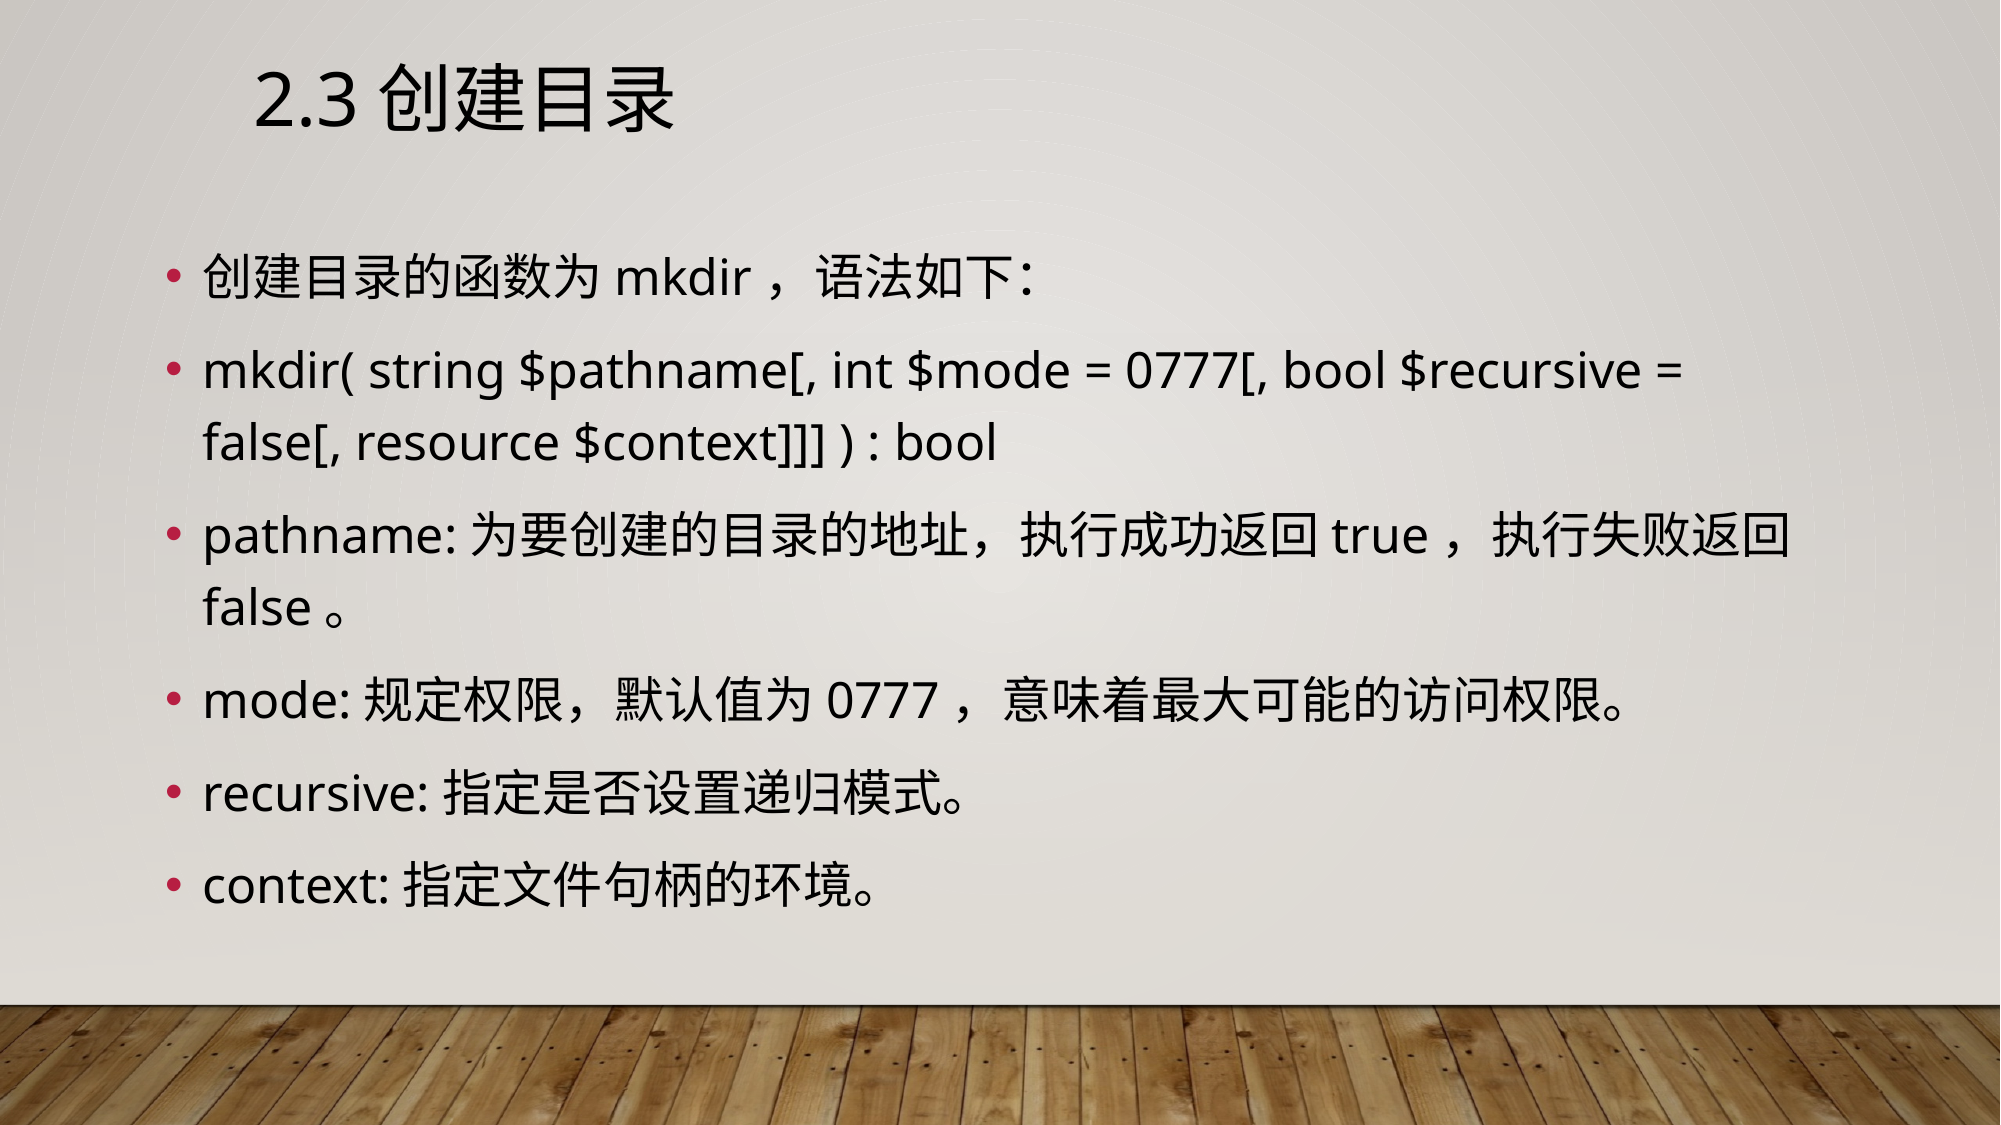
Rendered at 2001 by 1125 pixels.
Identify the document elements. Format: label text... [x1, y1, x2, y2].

title 2.3创建目录 [238, 54, 1814, 226]
picture [0, 1005, 2000, 1125]
list 创建目录的函数为mkdir，语法如下： mkdir( string $pathname[, int $mode = 0777[, bool $recursive = false[, resource $context]]] ) : bool pathname:为要创建的目录的地址，执行成功返回true，执行失败返回false。 mode:规定权限，默认值为0777，意味着最大可能的访问权限。 recursive:指定是否设置递归模式。 context:指定文件句柄的环境。 [149, 226, 1850, 930]
